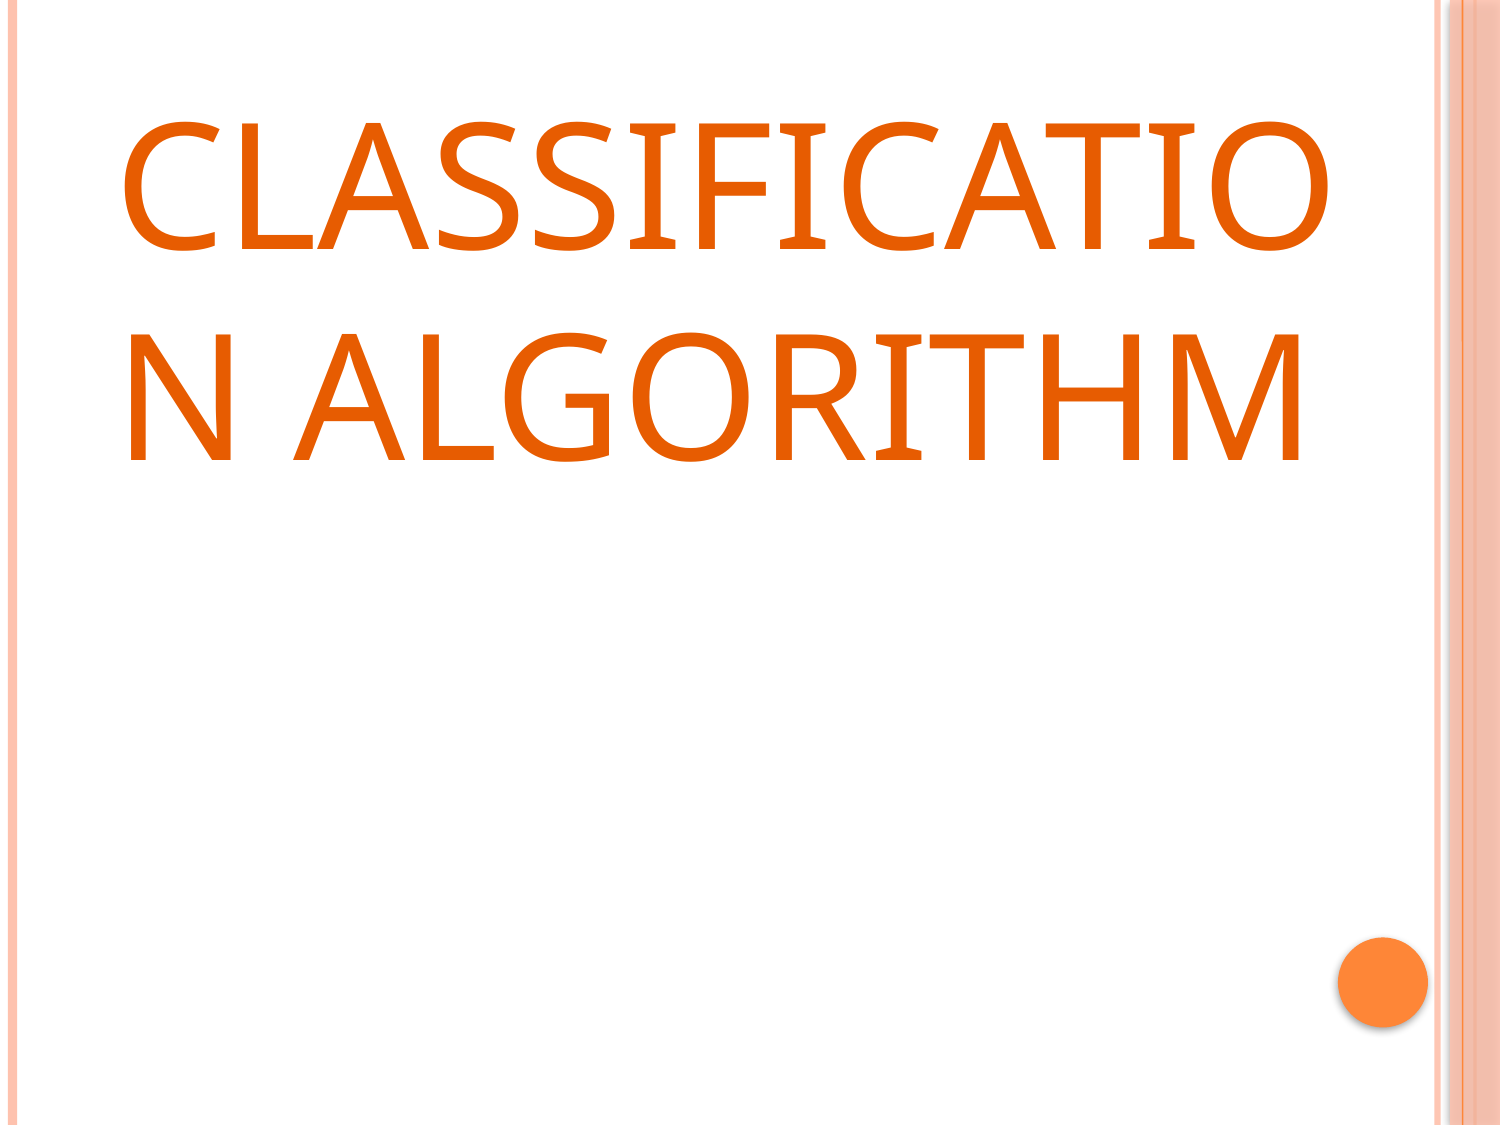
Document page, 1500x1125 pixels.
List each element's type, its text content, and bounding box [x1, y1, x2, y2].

title Classification Algorithm [99, 62, 1425, 575]
